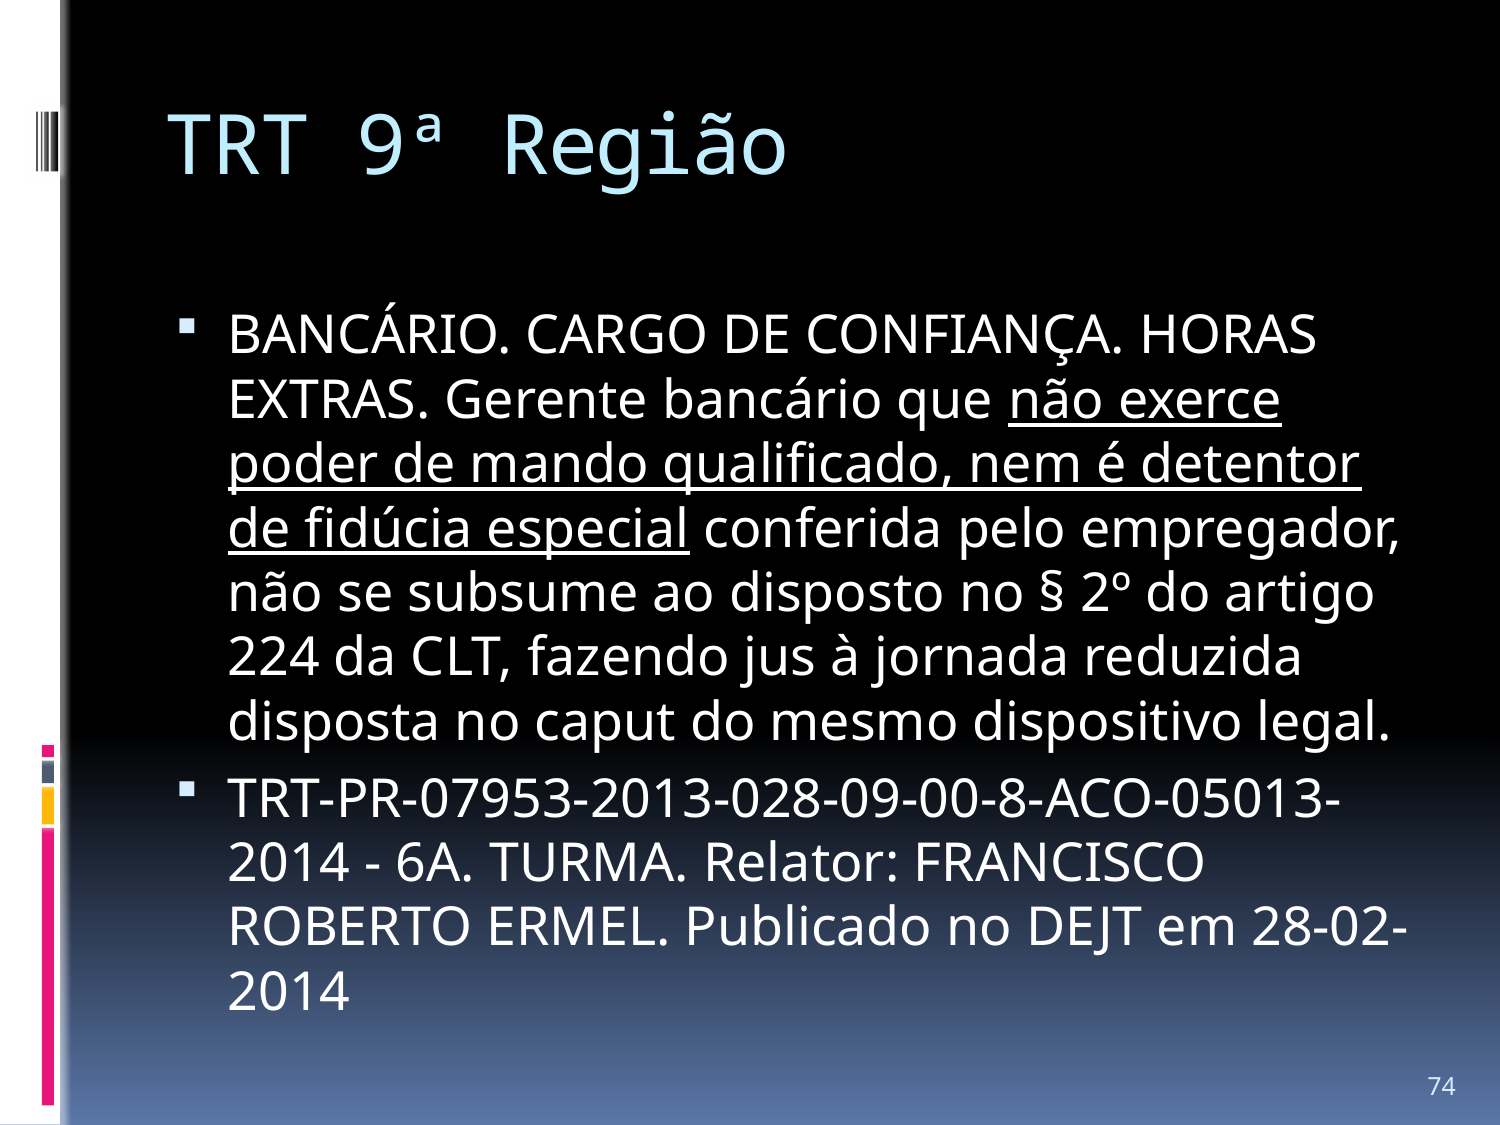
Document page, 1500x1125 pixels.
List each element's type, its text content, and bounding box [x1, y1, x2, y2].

slide_number 74 [1412, 1052, 1488, 1113]
title TRT 9ª Região [150, 84, 1425, 235]
list BANCÁRIO. CARGO DE CONFIANÇA. HORAS EXTRAS. Gerente bancário que não exerce poder de mando qualificado, nem é detentor de fidúcia especial conferida pelo empregador, não se subsume ao disposto no § 2º do artigo 224 da CLT, fazendo jus à jornada reduzida disposta no caput do mesmo dispositivo legal. TRT-PR-07953-2013-028-09-00-8-ACO-05013-2014 - 6A. TURMA. Relator: FRANCISCO ROBERTO ERMEL. Publicado no DEJT em 28-02-2014 [150, 292, 1425, 1043]
